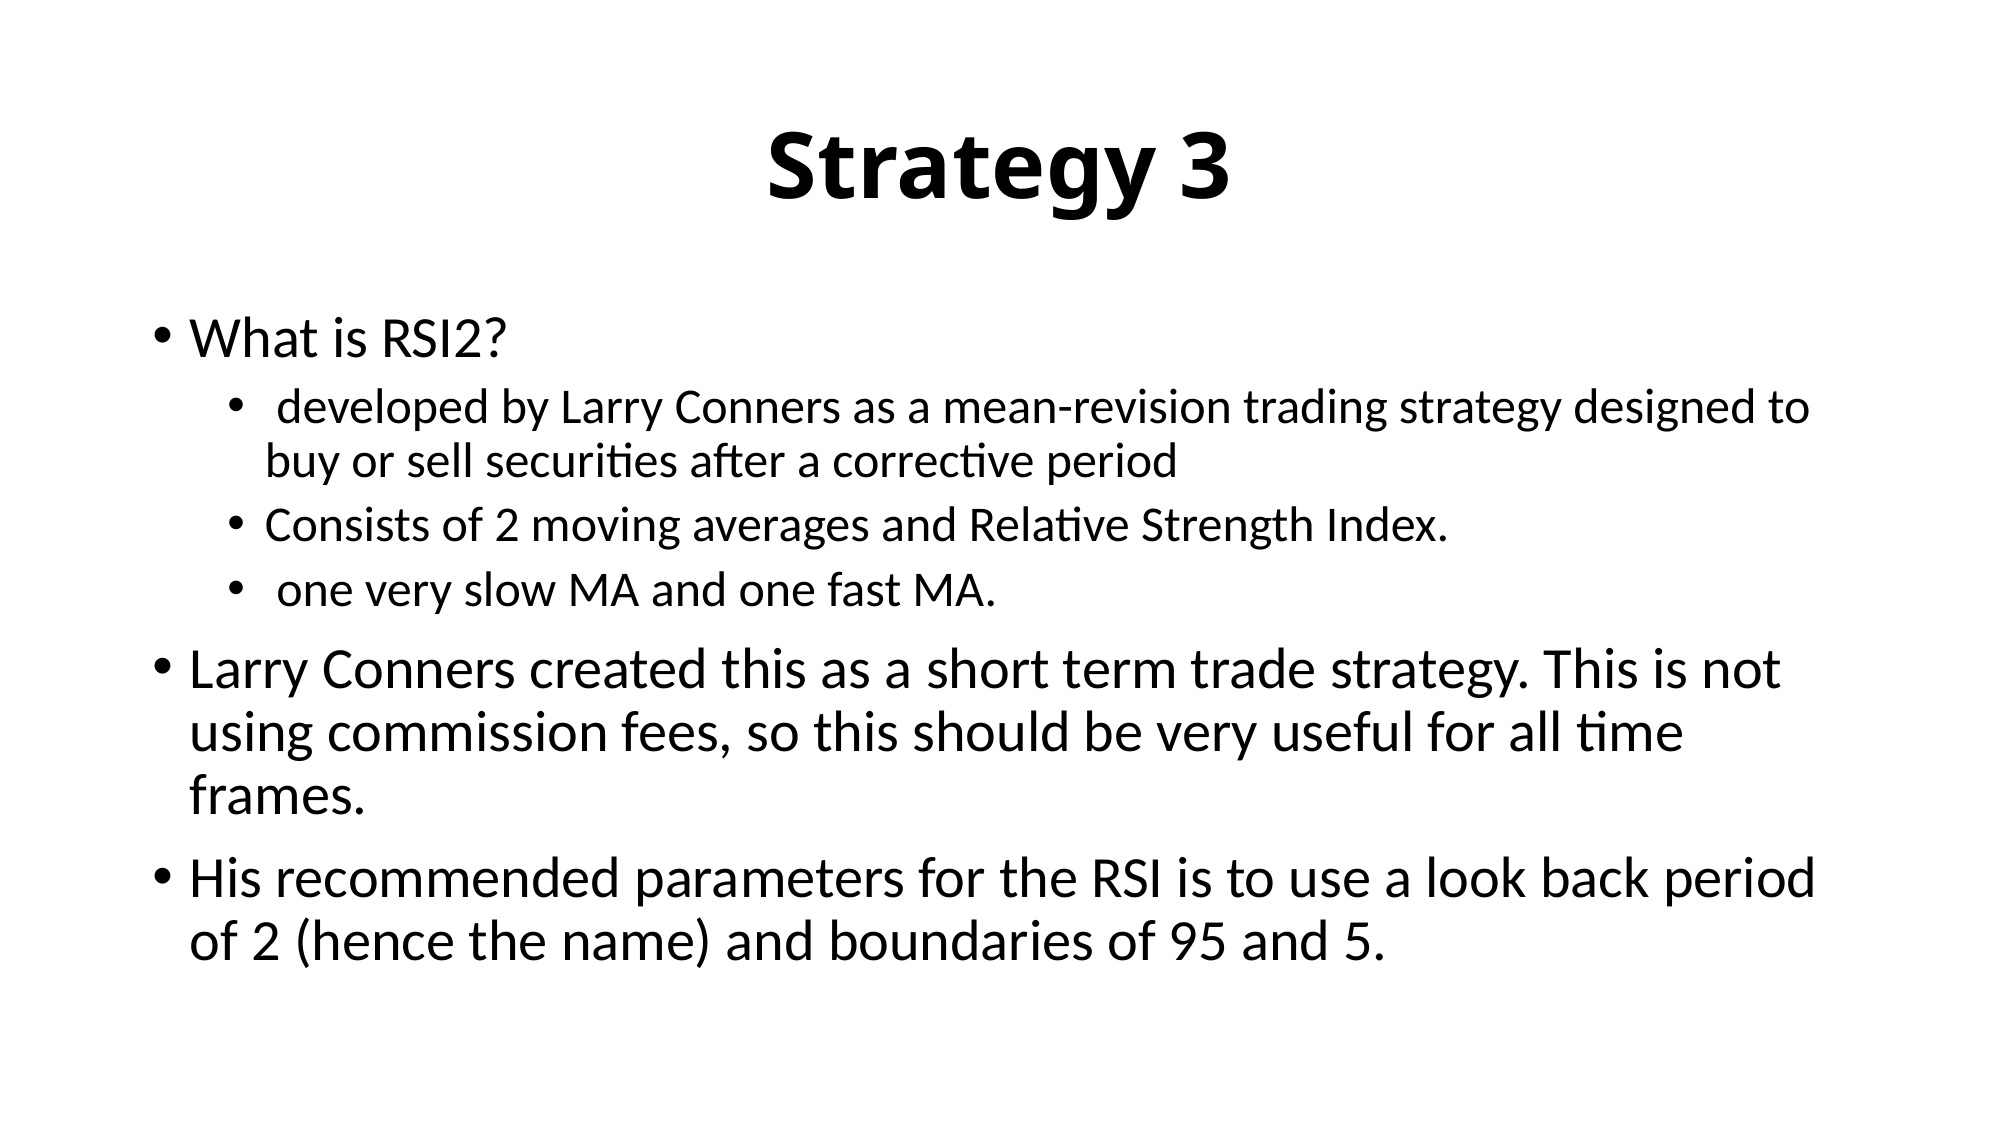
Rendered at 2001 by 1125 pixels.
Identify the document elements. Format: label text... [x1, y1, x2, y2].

list What is RSI2? developed by Larry Conners as a mean-revision trading strategy designed to buy or sell securities after a corrective period Consists of 2 moving averages and Relative Strength Index. one very slow MA and one fast MA. Larry Conners created this as a short term trade strategy. This is not using commission fees, so this should be very useful for all time frames. His recommended parameters for the RSI is to use a look back period of 2 (hence the name) and boundaries of 95 and 5. [137, 299, 1863, 1014]
title Strategy 3 [137, 59, 1863, 278]
